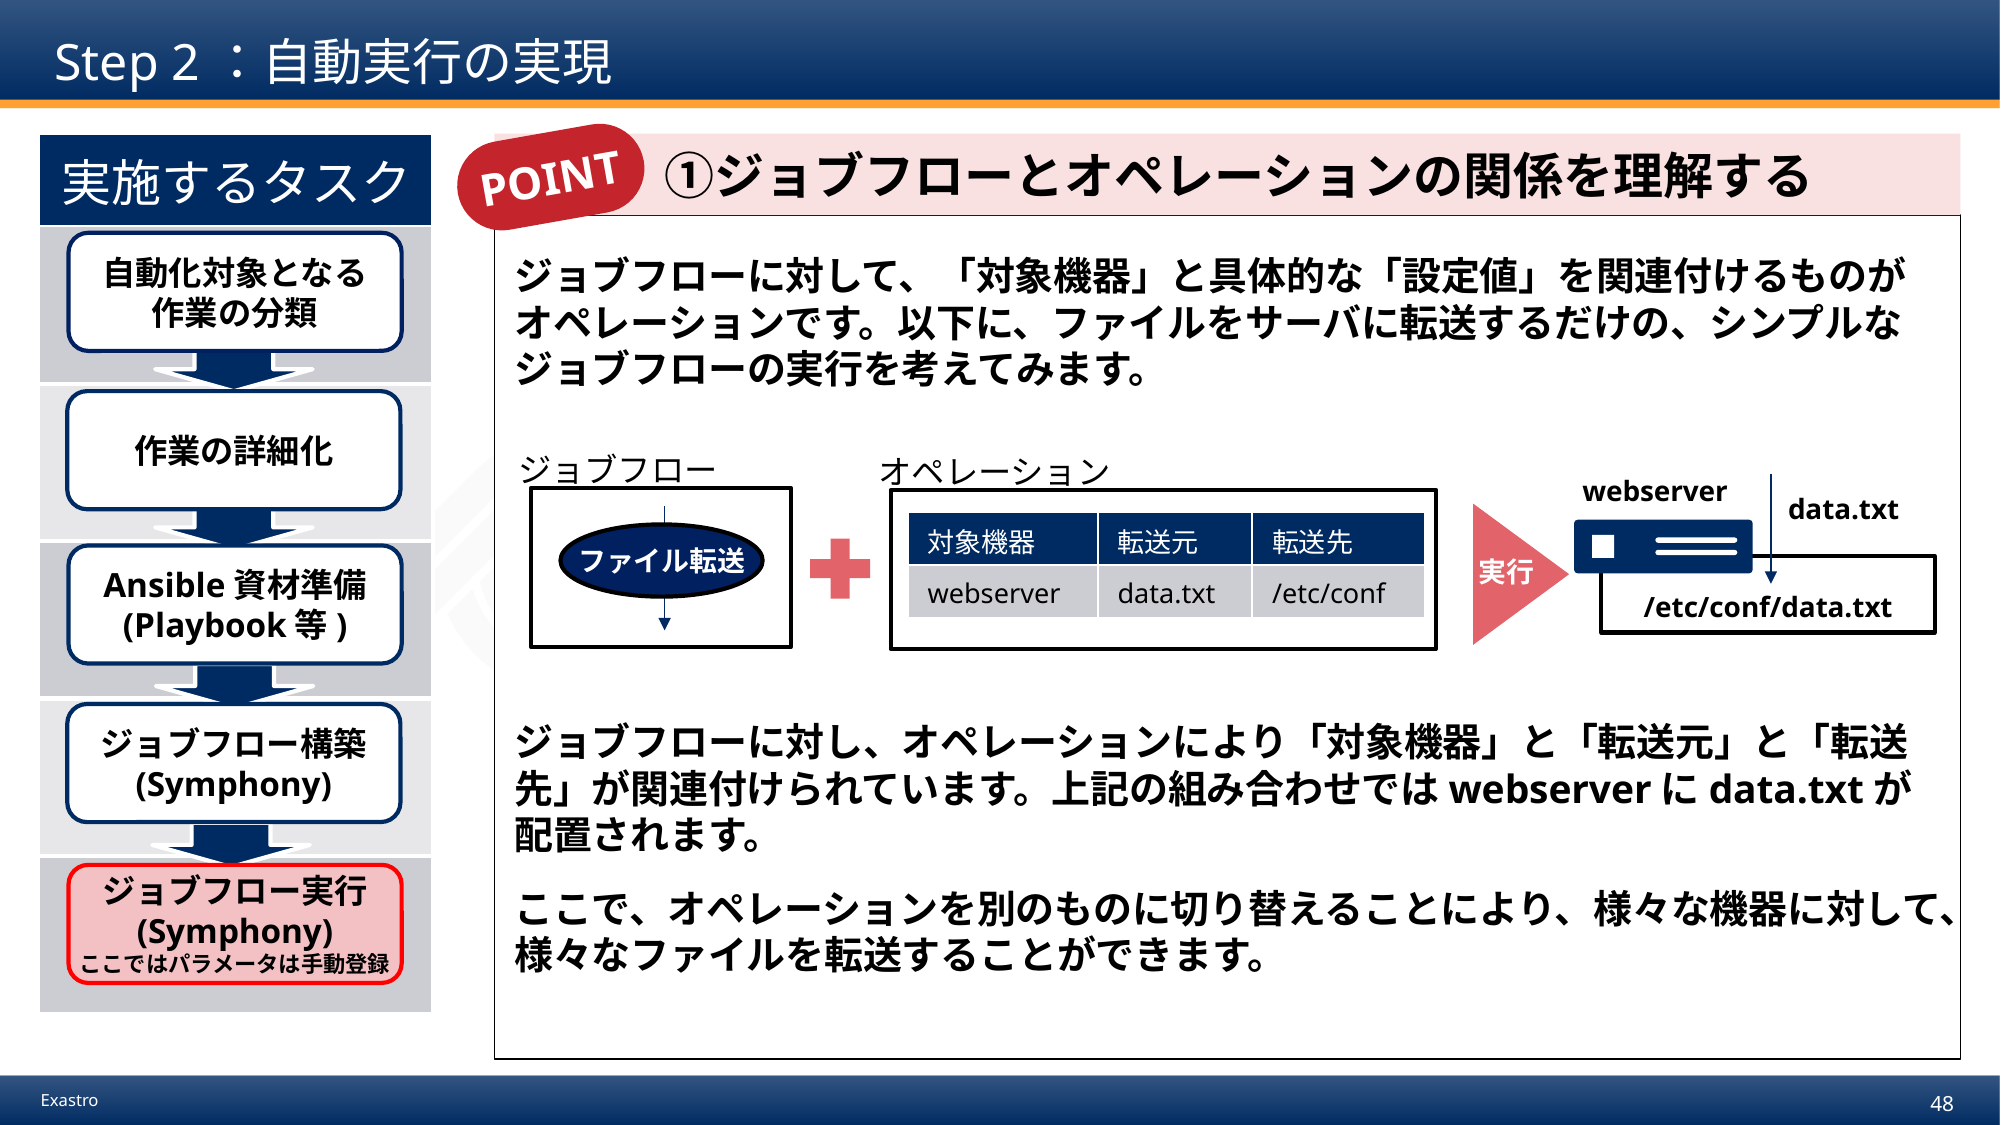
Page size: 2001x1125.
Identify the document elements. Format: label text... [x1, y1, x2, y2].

table_cell [254, 543, 431, 696]
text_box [1463, 503, 1570, 646]
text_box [1574, 519, 1753, 574]
text_box [155, 351, 313, 391]
text_box webserver [1567, 466, 1743, 515]
text_box [155, 510, 313, 545]
table_cell [239, 386, 431, 539]
title Step 2：自動実行の実現 [39, 18, 1961, 96]
text_box [810, 538, 856, 599]
table_cell [40, 858, 431, 1012]
text_box 自動化対象となる作業の分類 [68, 232, 402, 351]
text_box POINT [457, 123, 645, 231]
table_cell [257, 701, 431, 854]
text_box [861, 443, 1437, 650]
table_header 実施するタスク [40, 135, 431, 225]
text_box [501, 441, 791, 648]
text_box ジョブフロー構築 (Symphony) [67, 703, 401, 823]
table_cell [1459, 505, 1599, 651]
table_cell [40, 543, 214, 696]
text_box data.txt [1776, 484, 1915, 533]
text_box /etc/conf/data.txt [1599, 554, 1937, 635]
table_cell [40, 227, 431, 382]
text_box ジョブフロー実行 (Symphony) ここではパラメータは手動登録 [68, 864, 402, 983]
text_box [152, 823, 310, 864]
text_box Ansible資材準備 (Playbook等) [68, 545, 402, 664]
text_box [155, 664, 314, 703]
text_box 作業の詳細化 [67, 391, 401, 510]
table_cell [40, 386, 229, 539]
text_box ①ジョブフローとオペレーションの関係を理解する [492, 131, 549, 141]
text_box ①ジョブフローとオペレーションの関係を理解する [588, 131, 1962, 217]
table_cell [40, 701, 212, 854]
text_box ジョブフローに対して、「対象機器」と具体的な「設定値」を関連付けるものがオペレーションです。以下に、ファイルをサーバに転送するだけの、シンプルなジョブフローの実行を考えてみます。 ジョブフローに対し、オペレーションにより「対象機器」と「転送元」と「転送先」が関連付けられています。上記の組み合わせではwebserverにdata.txtが配置されます。 ここで、オペレーションを別のものに切り替えることにより、様々な機器に対して、様々なファイルを転送することができます。 [492, 217, 1962, 1061]
picture [0, 0, 2000, 1125]
